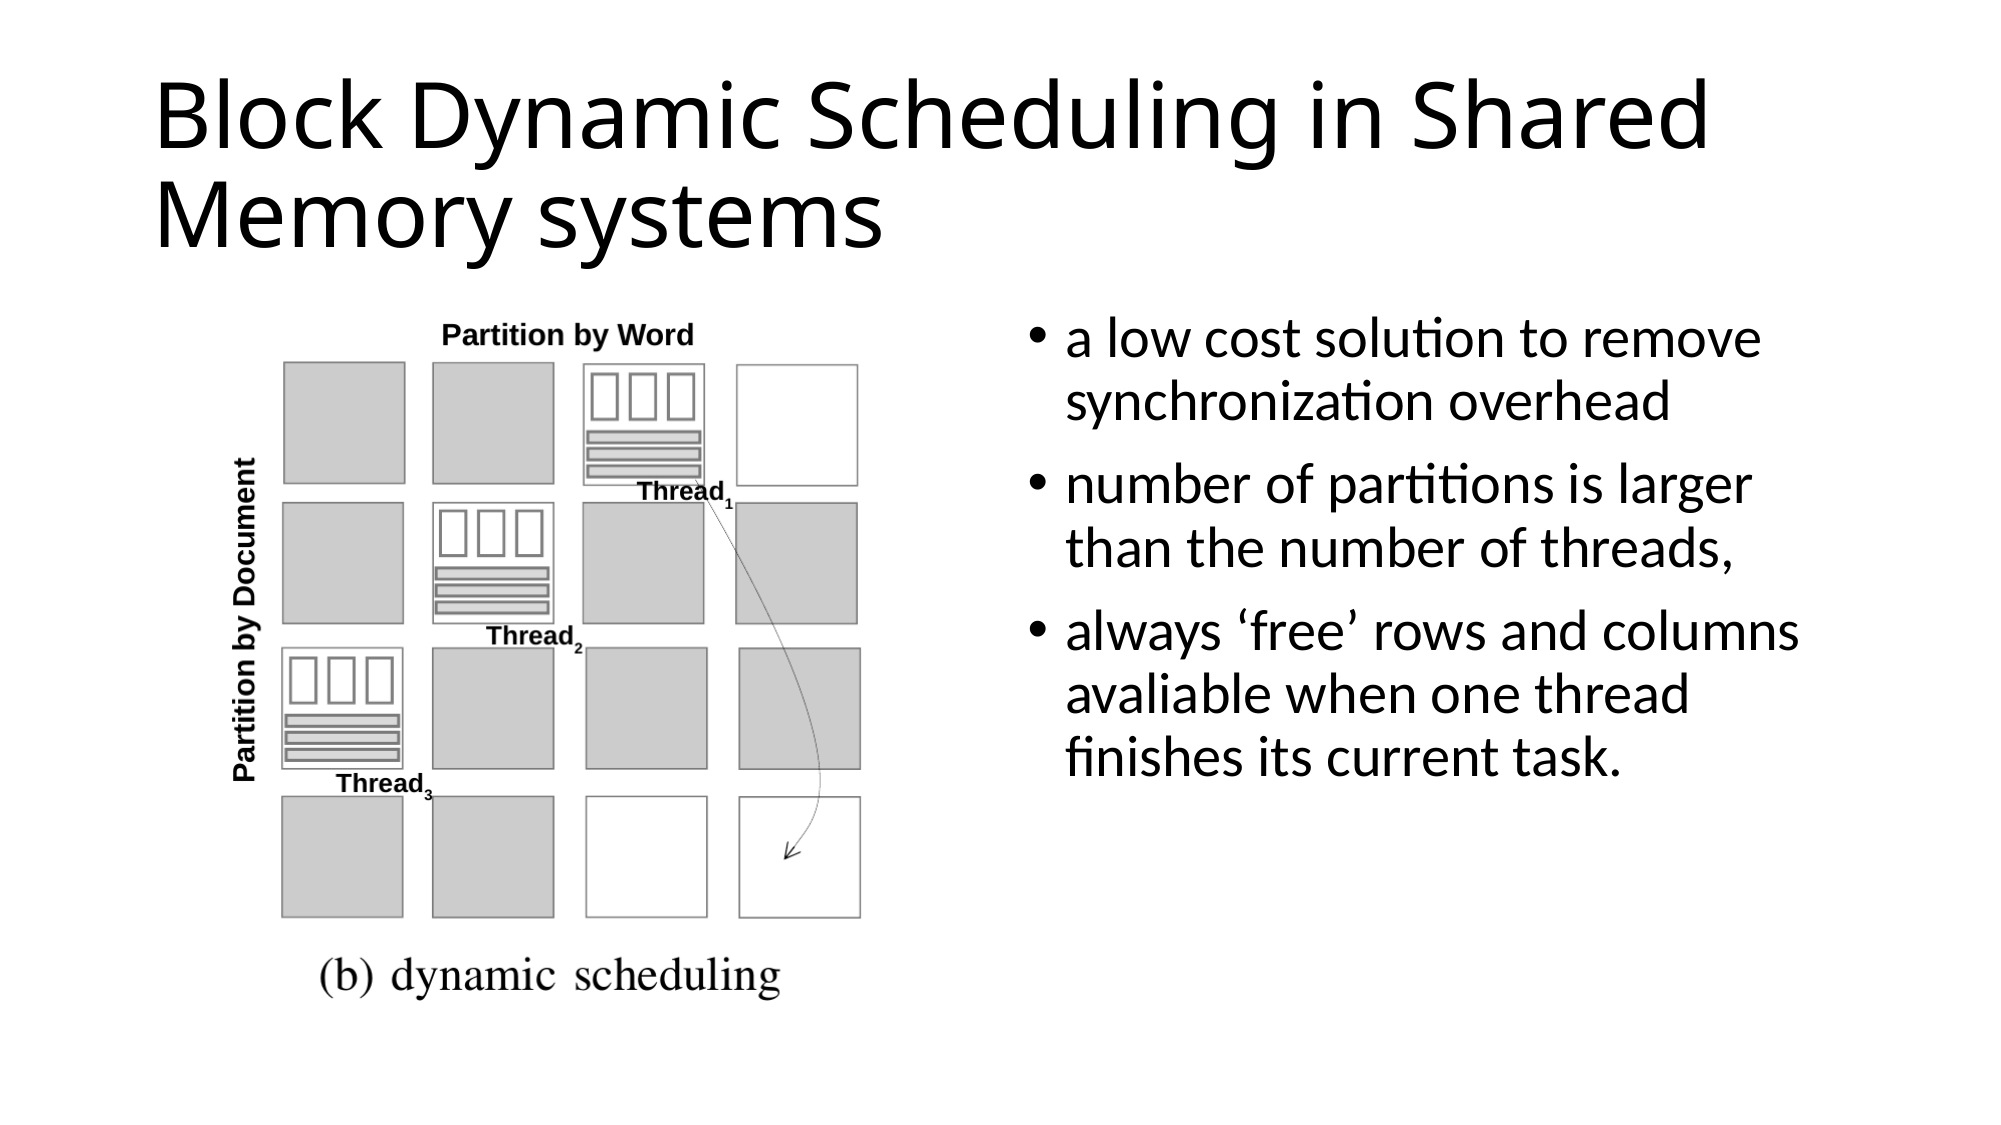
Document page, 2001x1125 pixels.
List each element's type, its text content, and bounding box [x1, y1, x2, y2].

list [222, 299, 903, 1014]
title Block Dynamic Scheduling in Shared Memory systems [137, 59, 1863, 278]
list a low cost solution to remove synchronization overhead number of partitions is larger than the number of threads, always ‘free’ rows and columns avaliable when one thread finishes its current task. [1012, 299, 1863, 1014]
